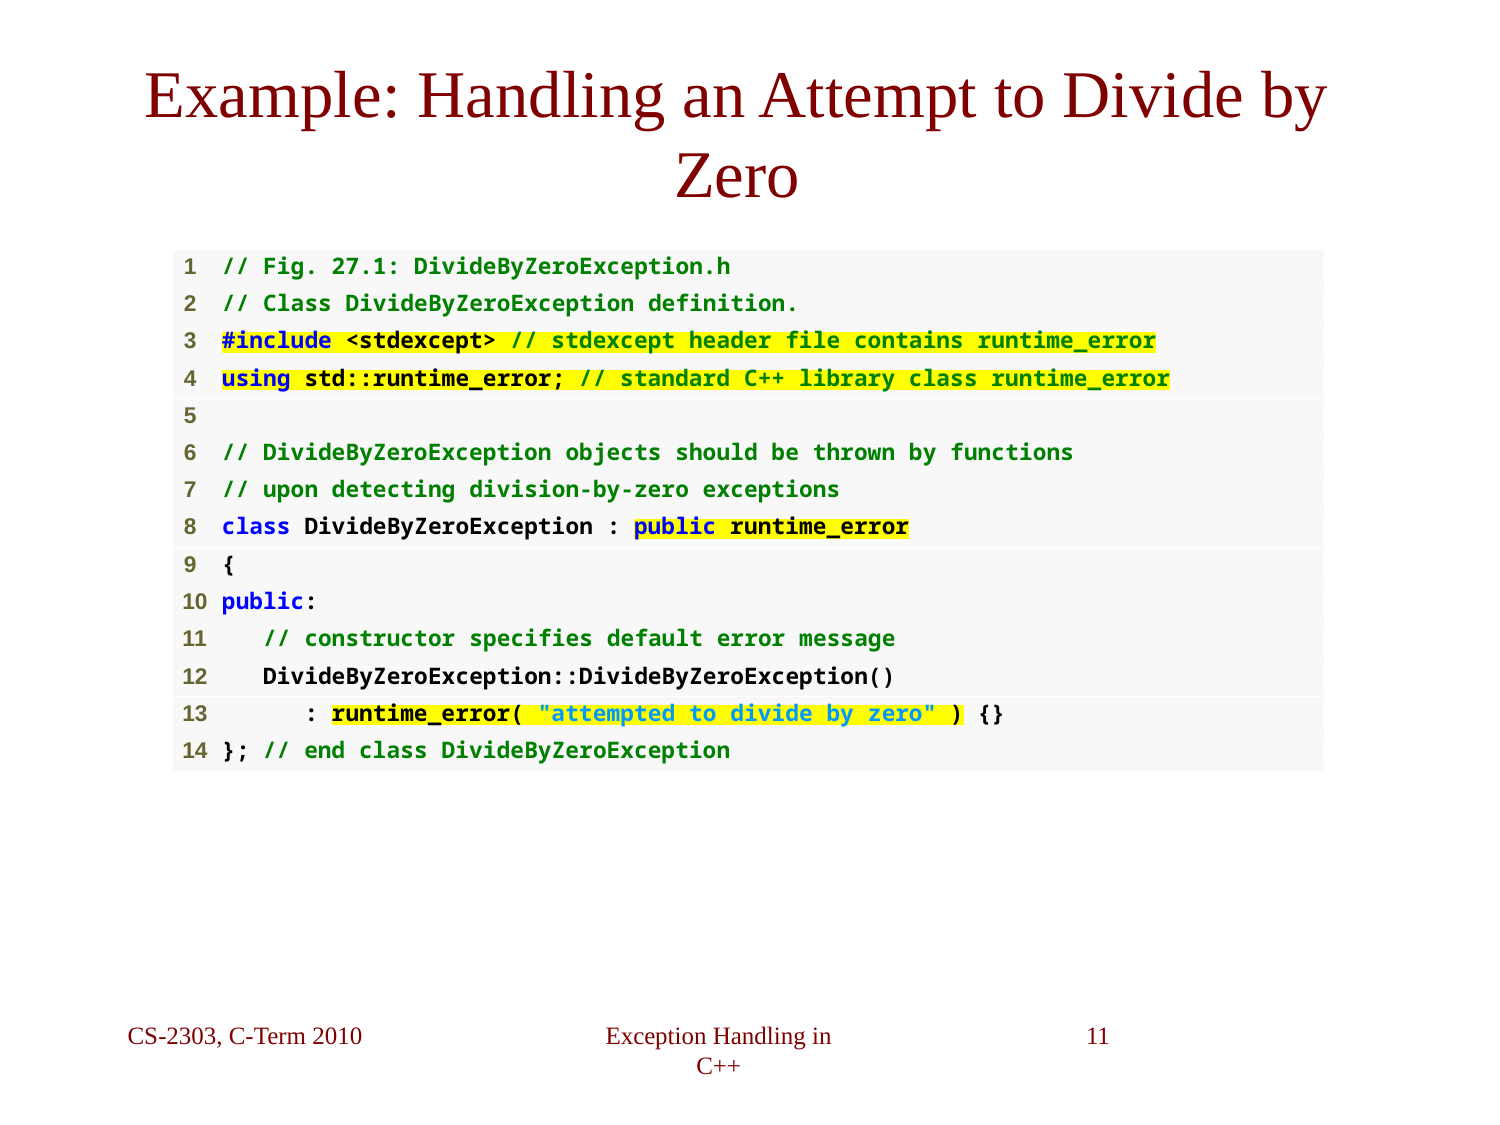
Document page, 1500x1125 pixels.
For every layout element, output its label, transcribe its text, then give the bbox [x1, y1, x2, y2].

text_box 11 [999, 1012, 1125, 1076]
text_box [172, 249, 1328, 800]
title Example: Handling an Attempt to Divide by Zero [99, 50, 1375, 213]
text_box CS-2303, C-Term 2010 [112, 1012, 413, 1091]
text_box Exception Handling in C++ [574, 1012, 863, 1088]
